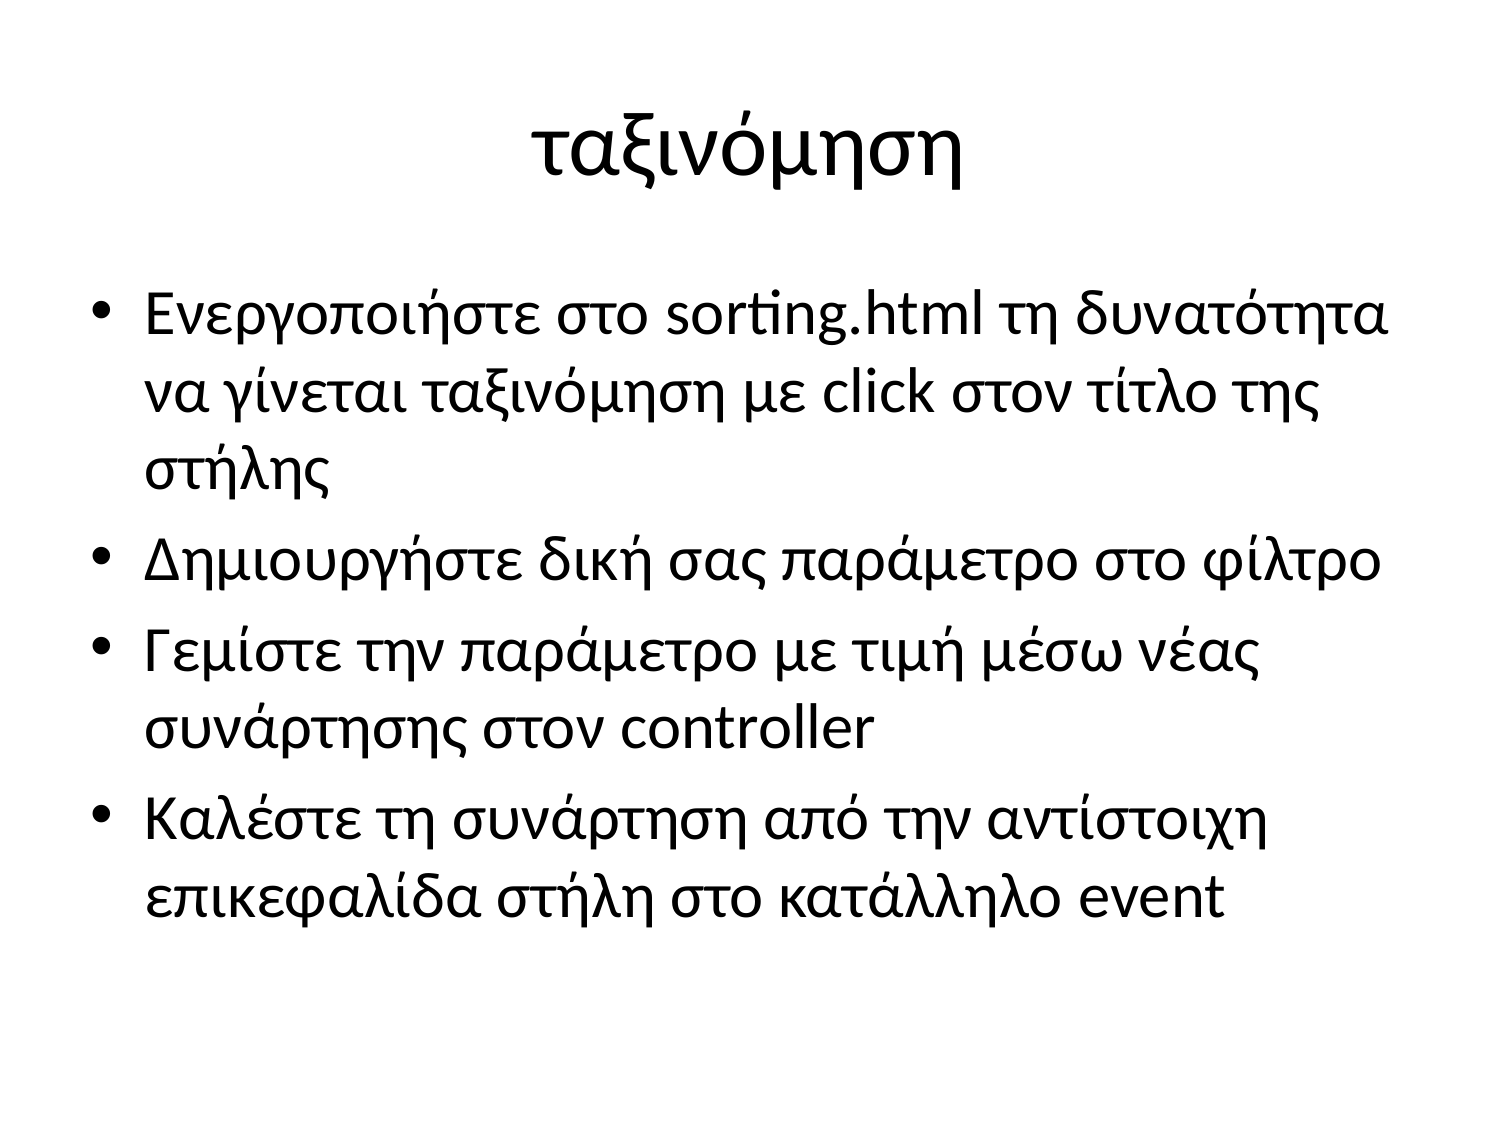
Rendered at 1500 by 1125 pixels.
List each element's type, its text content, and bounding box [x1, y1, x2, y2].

list Ενεργοποιήστε στο sorting.html τη δυνατότητα να γίνεται ταξινόμηση με click στον τίτλο της στήλης Δημιουργήστε δική σας παράμετρο στο φίλτρο Γεμίστε την παράμετρο με τιμή μέσω νέας συνάρτησης στον controller Καλέστε τη συνάρτηση από την αντίστοιχη επικεφαλίδα στήλη στο κατάλληλο event [75, 262, 1425, 1005]
title ταξινόμηση [75, 45, 1425, 233]
